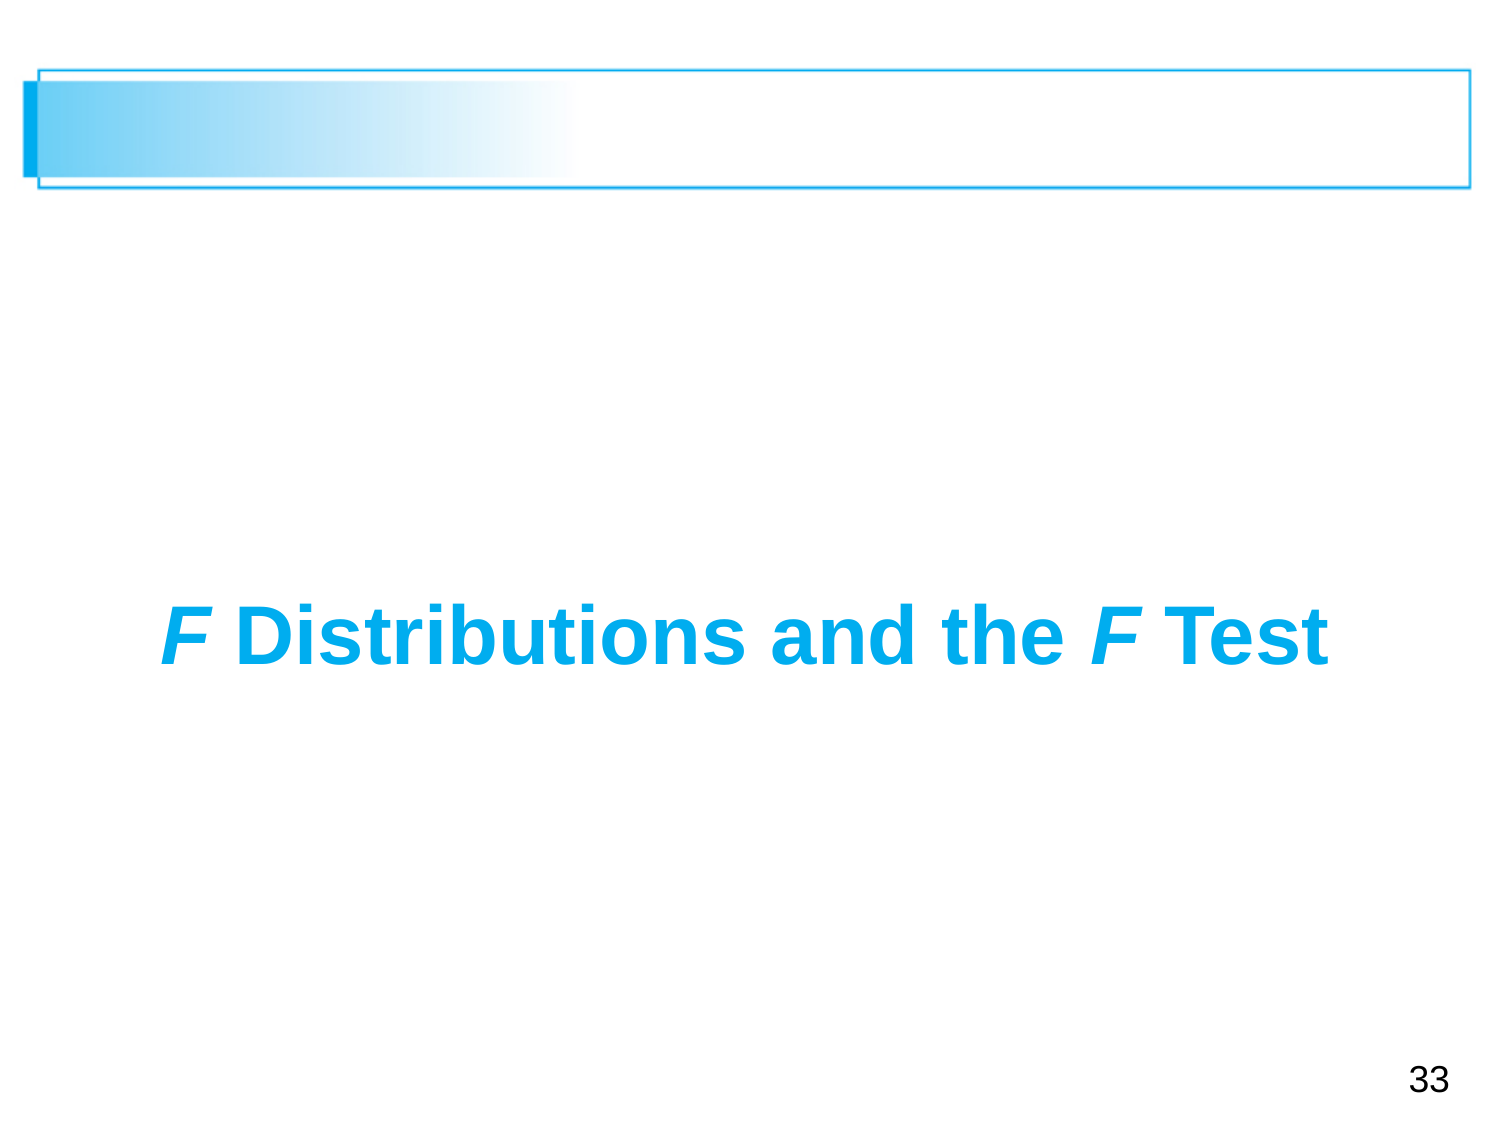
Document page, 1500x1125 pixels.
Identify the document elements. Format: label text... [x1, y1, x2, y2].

text_box F Distributions and the F Test [70, 574, 1420, 725]
picture [14, 62, 1476, 200]
